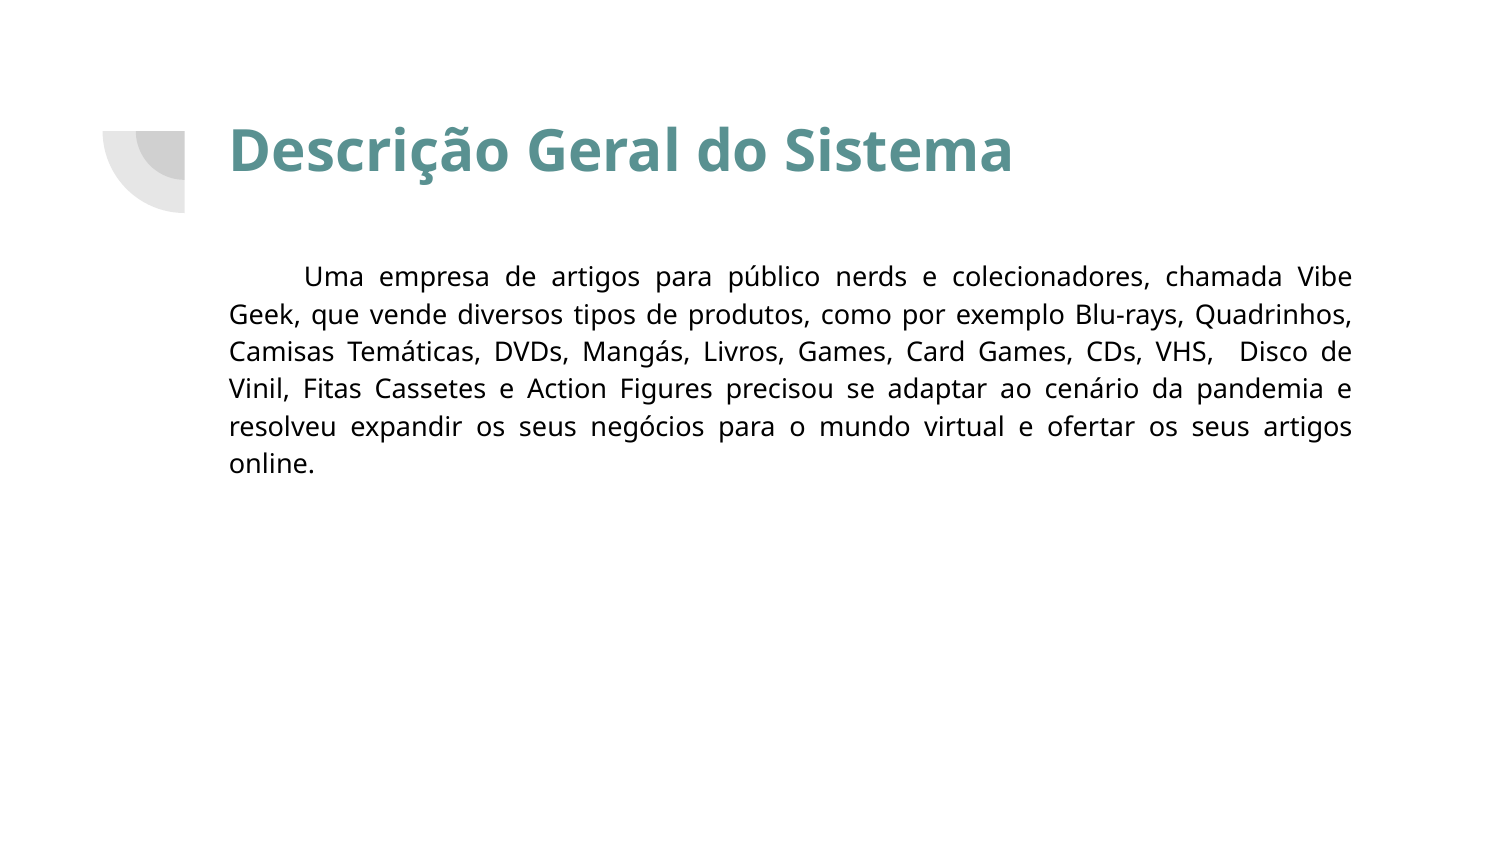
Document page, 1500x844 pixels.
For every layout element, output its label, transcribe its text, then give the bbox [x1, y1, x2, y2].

list Uma empresa de artigos para público nerds e colecionadores, chamada Vibe Geek, que vende diversos tipos de produtos, como por exemplo Blu-rays, Quadrinhos, Camisas Temáticas, DVDs, Mangás, Livros, Games, Card Games, CDs, VHS, Disco de Vinil, Fitas Cassetes e Action Figures precisou se adaptar ao cenário da pandemia e resolveu expandir os seus negócios para o mundo virtual e ofertar os seus artigos online. [213, 239, 1368, 657]
title Descrição Geral do Sistema [213, 98, 1368, 239]
